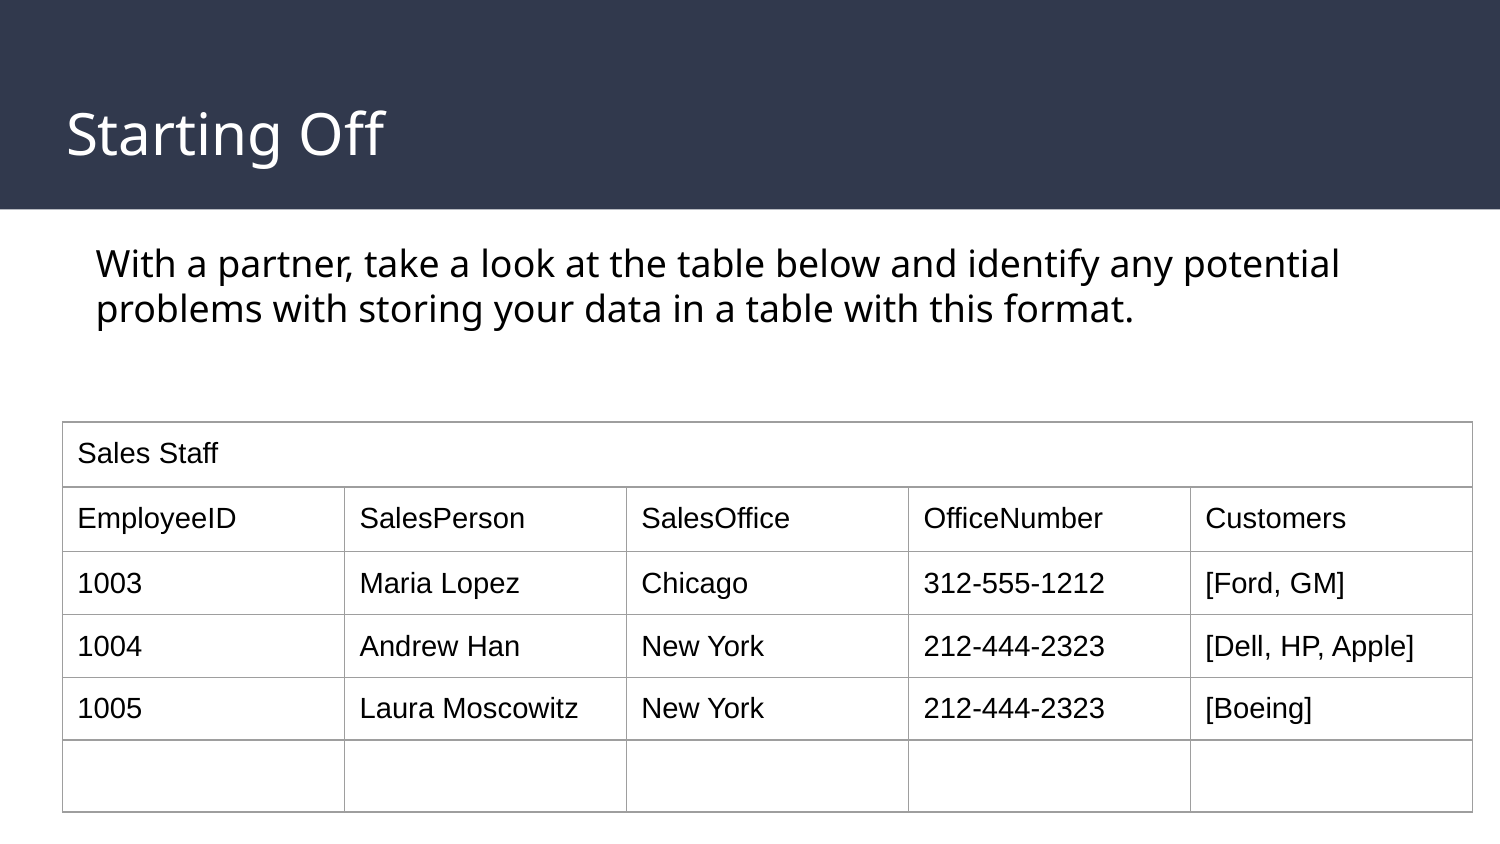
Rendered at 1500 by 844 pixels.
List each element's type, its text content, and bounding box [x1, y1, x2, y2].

table_cell Maria Lopez [345, 552, 626, 614]
table_cell EmployeeID [63, 488, 344, 551]
table_cell SalesPerson [345, 488, 626, 551]
table_cell 1004 [63, 615, 344, 677]
table_cell New York [627, 615, 908, 677]
table_cell Andrew Han [345, 615, 626, 677]
table_cell Laura Moscowitz [345, 678, 626, 739]
table_cell [Dell, HP, Apple] [1191, 615, 1472, 677]
table_cell New York [627, 678, 908, 739]
table_cell [1191, 741, 1472, 811]
table_cell 212-444-2323 [909, 678, 1190, 739]
table_cell SalesOffice [627, 488, 908, 551]
table_header Sales Staff [63, 423, 1472, 486]
table_cell 1005 [63, 678, 344, 739]
table_cell [Boeing] [1191, 678, 1472, 739]
table_cell 212-444-2323 [909, 615, 1190, 677]
table_cell [909, 741, 1190, 811]
table_cell [Ford, GM] [1191, 552, 1472, 614]
table_cell 1003 [63, 552, 344, 614]
table_cell [627, 741, 908, 811]
table_cell Chicago [627, 552, 908, 614]
table_cell OfficeNumber [909, 488, 1190, 551]
table_cell [345, 741, 626, 811]
title Starting Off [51, 82, 1449, 185]
text_box With a partner, take a look at the table below and identify any potential problems with storing your data in a table with this format. [80, 224, 1449, 421]
table_cell 312-555-1212 [909, 552, 1190, 614]
table_cell [63, 741, 344, 811]
table_cell Customers [1191, 488, 1472, 551]
